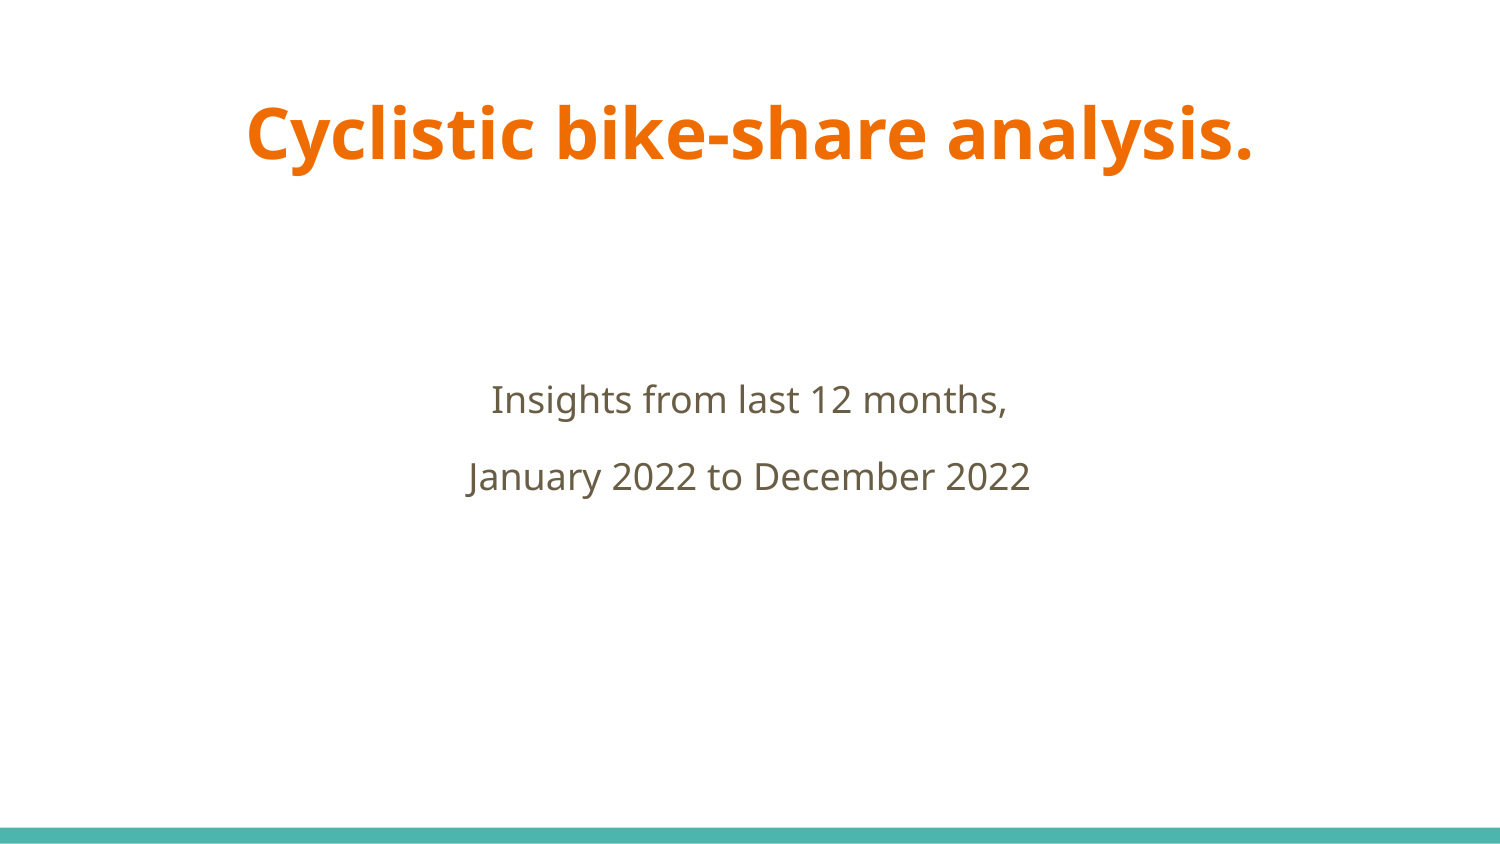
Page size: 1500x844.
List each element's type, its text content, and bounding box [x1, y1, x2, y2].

title Cyclistic bike-share analysis. [51, 72, 1449, 189]
list Insights from last 12 months, January 2022 to December 2022 [51, 207, 1449, 750]
